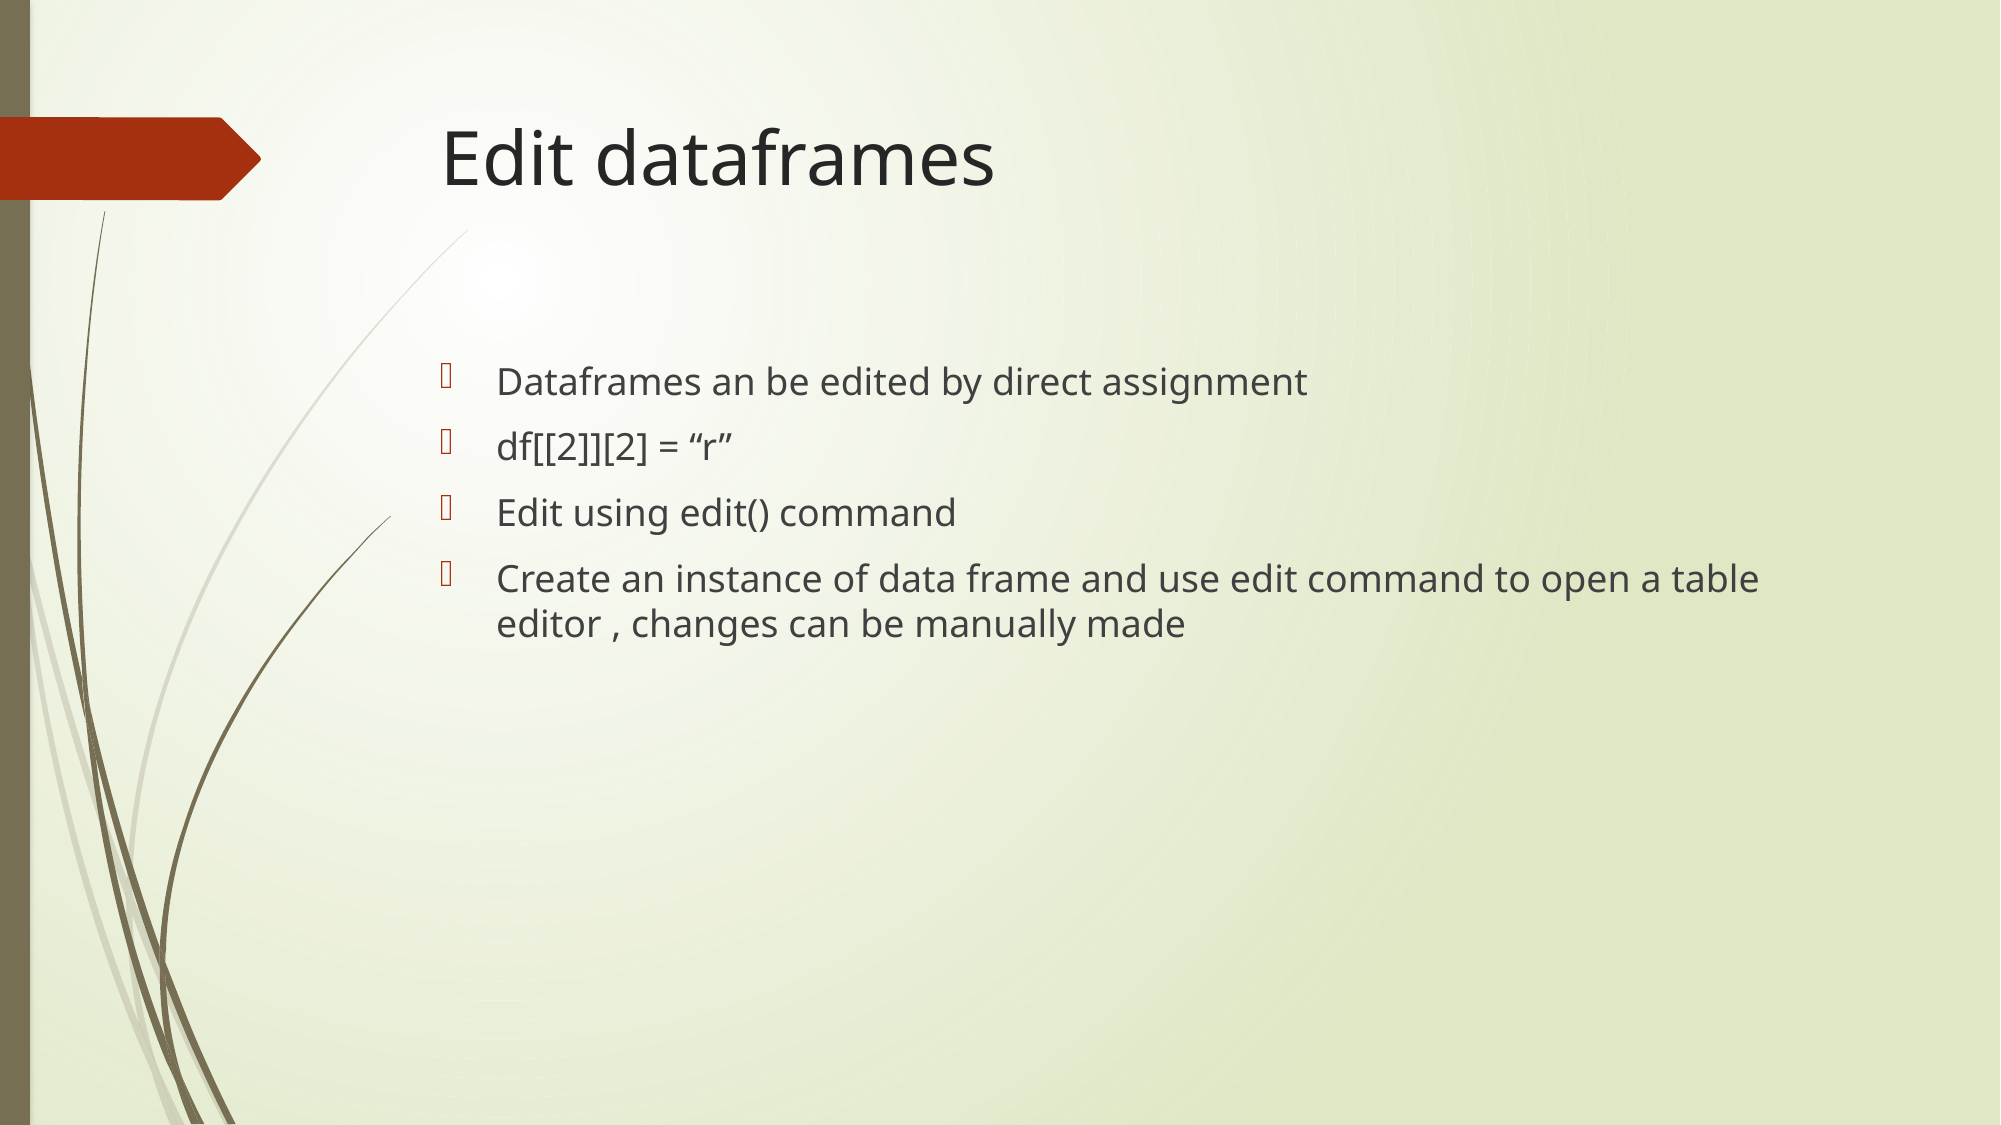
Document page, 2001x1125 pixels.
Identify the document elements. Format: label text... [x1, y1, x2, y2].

title Edit dataframes [425, 102, 1888, 313]
list Dataframes an be edited by direct assignment df[[2]][2] = “r” Edit using edit() command Create an instance of data frame and use edit command to open a table editor , changes can be manually made [424, 350, 1888, 970]
